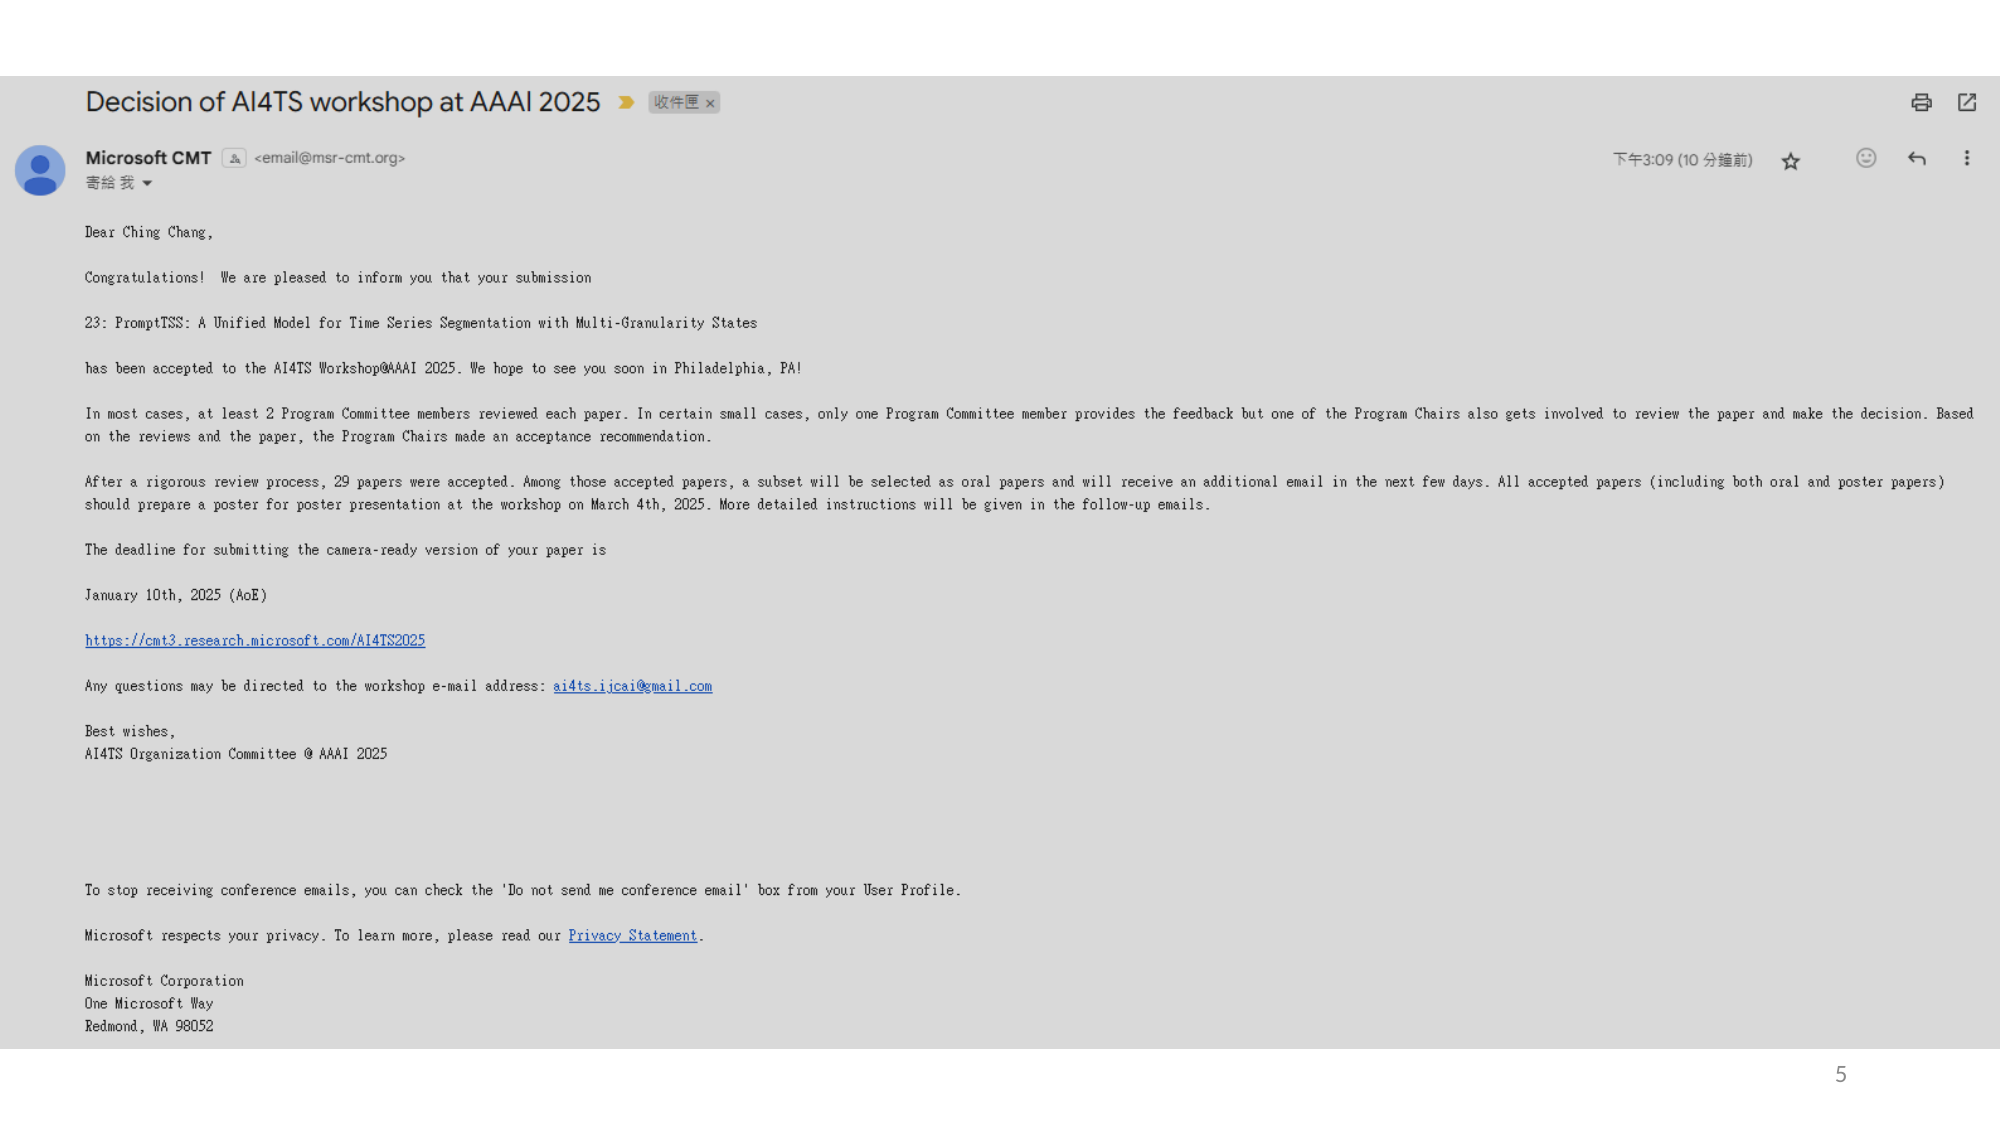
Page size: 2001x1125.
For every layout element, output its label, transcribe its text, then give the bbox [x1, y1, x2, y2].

slide_number 5 [1412, 1049, 1863, 1103]
picture [0, 76, 2000, 1049]
